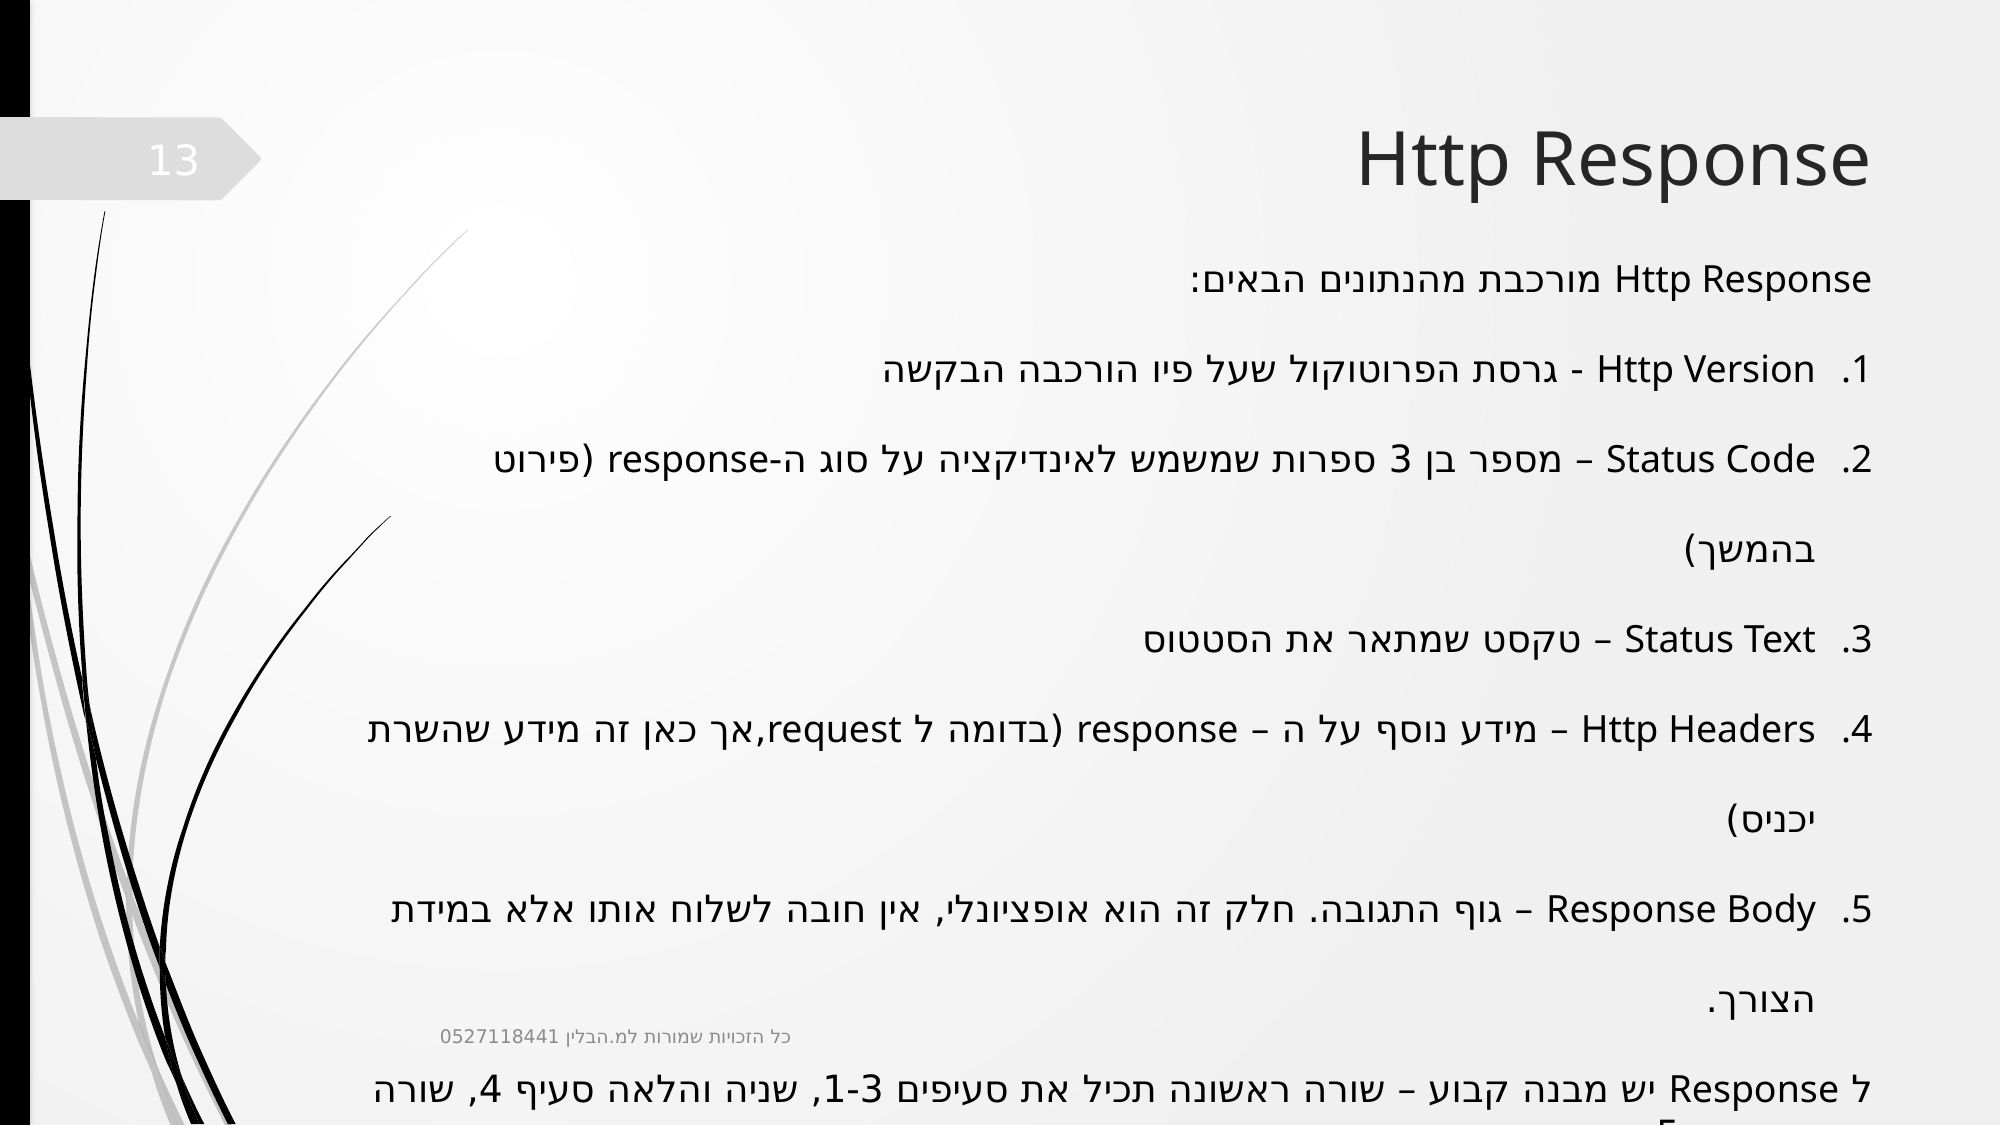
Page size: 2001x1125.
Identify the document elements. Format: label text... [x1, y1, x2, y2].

title Http Response [425, 102, 1888, 218]
text_box Http Response מורכבת מהנתונים הבאים: Http Version - גרסת הפרוטוקול שעל פיו הורכבה הבקשה Status Code – מספר בן 3 ספרות שמשמש לאינדיקציה על סוג ה-response (פירוט בהמשך) Status Text – טקסט שמתאר את הסטטוס Http Headers – מידע נוסף על ה – response (בדומה ל request,אך כאן זה מידע שהשרת יכניס) Response Body – גוף התגובה. חלק זה הוא אופציונלי, אין חובה לשלוח אותו אלא במידת הצורך. ל Response יש מבנה קבוע – שורה ראשונה תכיל את סעיפים 1-3, שניה והלאה סעיף 4, שורה רווח, וסעיף 5 אם קיים. [349, 247, 1888, 1125]
slide_number 13 [87, 129, 216, 190]
footer כל הזכויות שמורות למ.הבלין 0527118441 [424, 1006, 1675, 1067]
